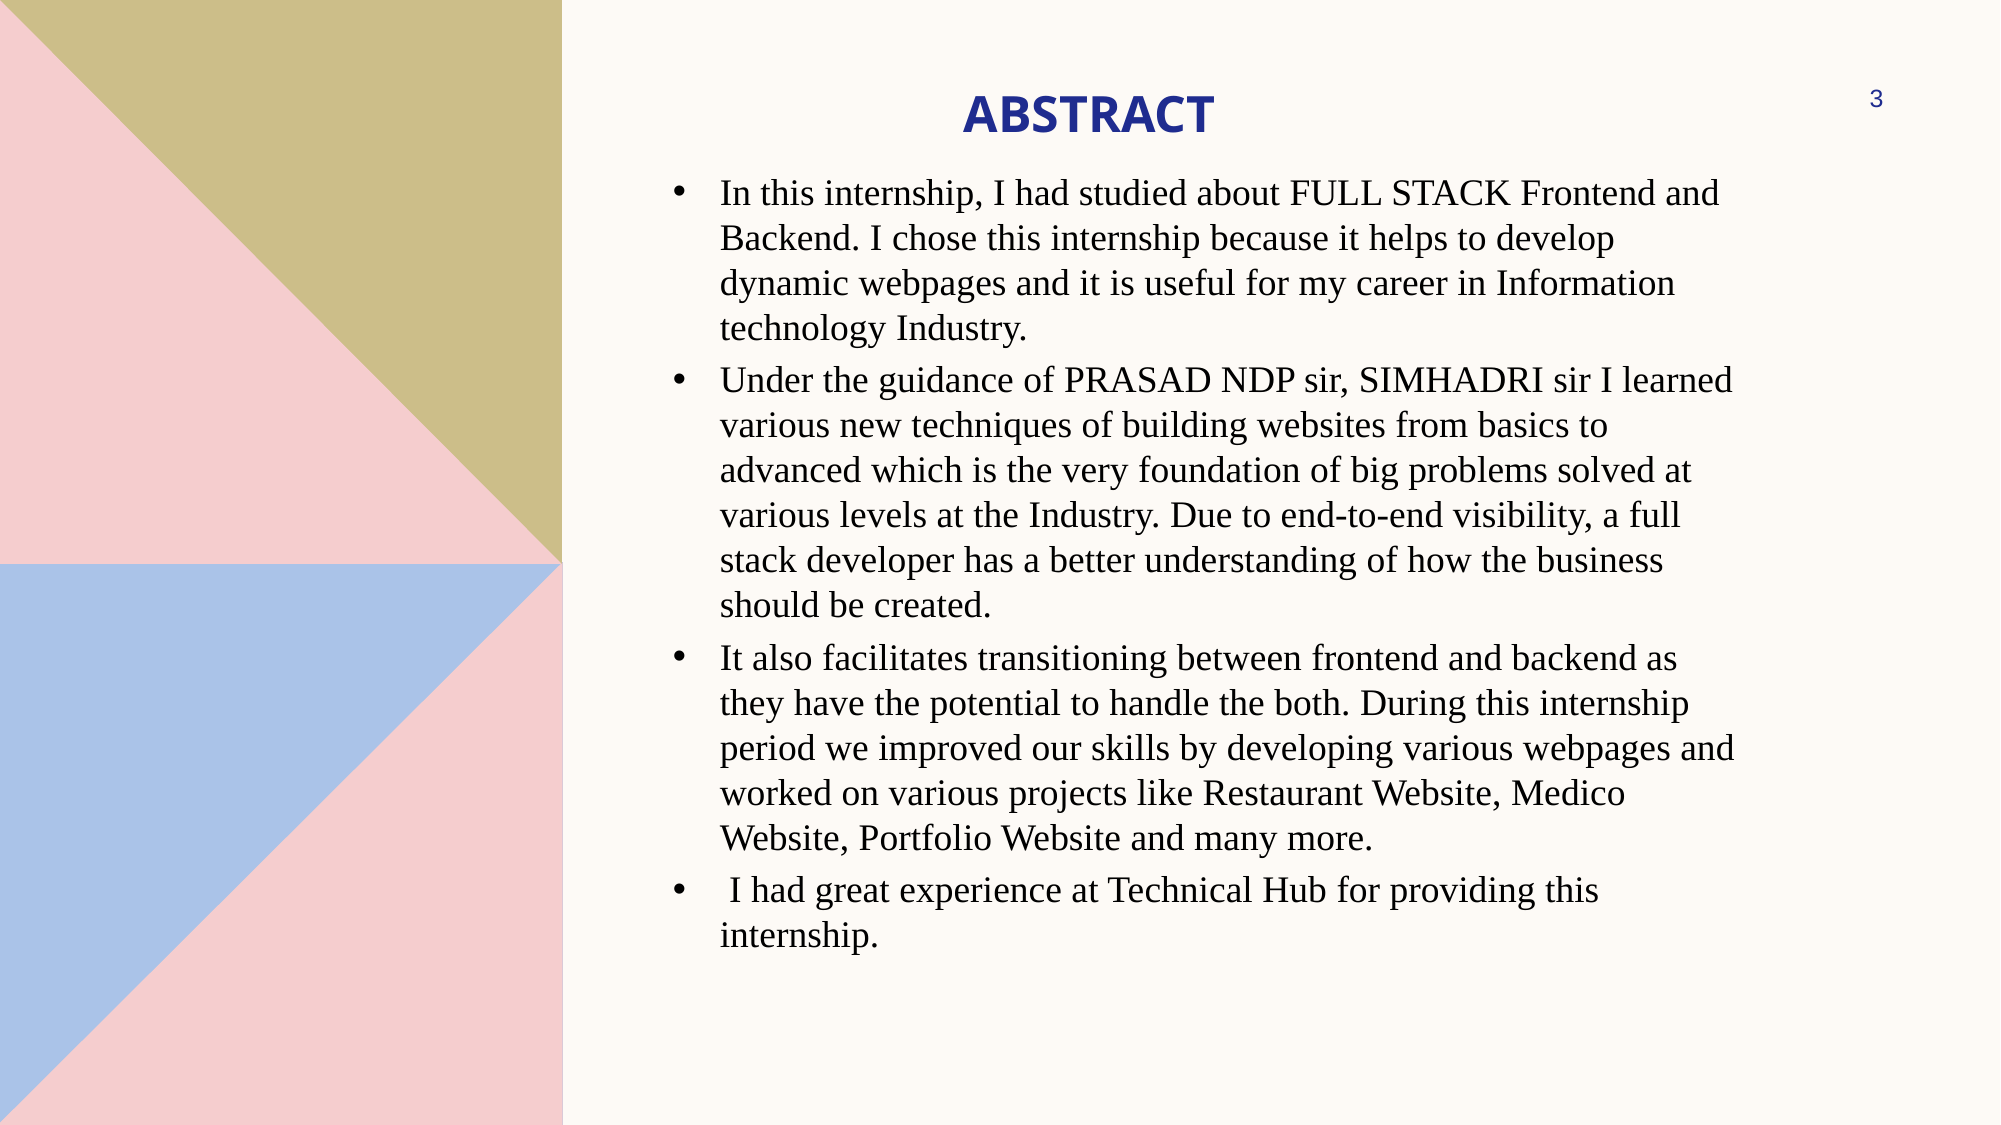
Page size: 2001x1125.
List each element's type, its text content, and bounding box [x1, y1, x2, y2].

title Abstract [948, 74, 2000, 201]
slide_number 3 [1795, 75, 1958, 120]
list In this internship, I had studied about FULL STACK Frontend and Backend. I chose this internship because it helps to develop dynamic webpages and it is useful for my career in Information technology Industry. Under the guidance of PRASAD NDP sir, SIMHADRI sir I learned various new techniques of building websites from basics to advanced which is the very foundation of big problems solved at various levels at the Industry. Due to end-to-end visibility, a full stack developer has a better understanding of how the business should be created. It also facilitates transitioning between frontend and backend as they have the potential to handle the both. During this internship period we improved our skills by developing various webpages and worked on various projects like Restaurant Website, Medico Website, Portfolio Website and many more. I had great experience at Technical Hub for providing this internship. [657, 160, 1768, 604]
